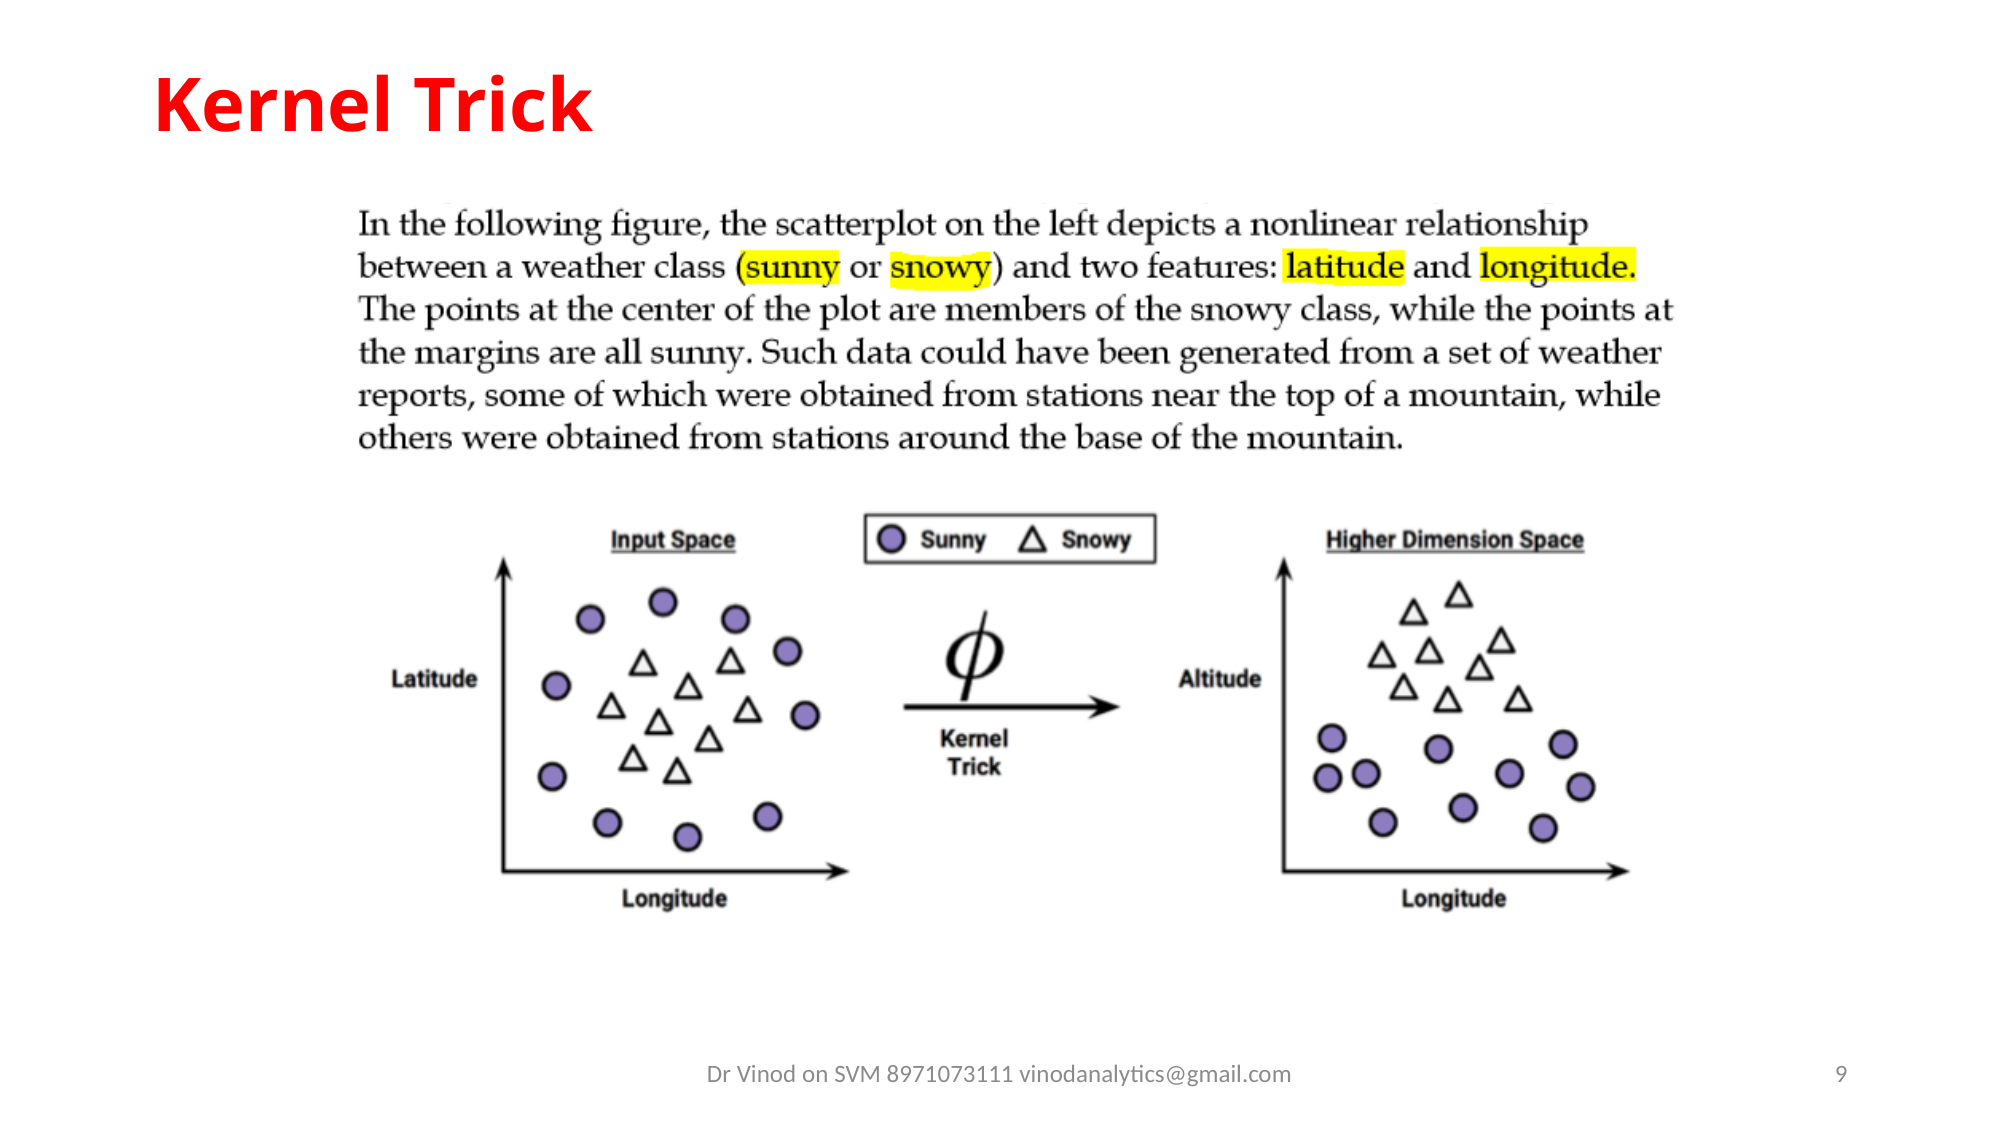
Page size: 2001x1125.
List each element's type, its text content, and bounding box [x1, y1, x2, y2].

picture [334, 203, 1689, 954]
slide_number 9 [1412, 1042, 1863, 1103]
title Kernel Trick [137, 59, 1863, 156]
footer Dr Vinod on SVM 8971073111 vinodanalytics@gmail.com [662, 1042, 1338, 1103]
